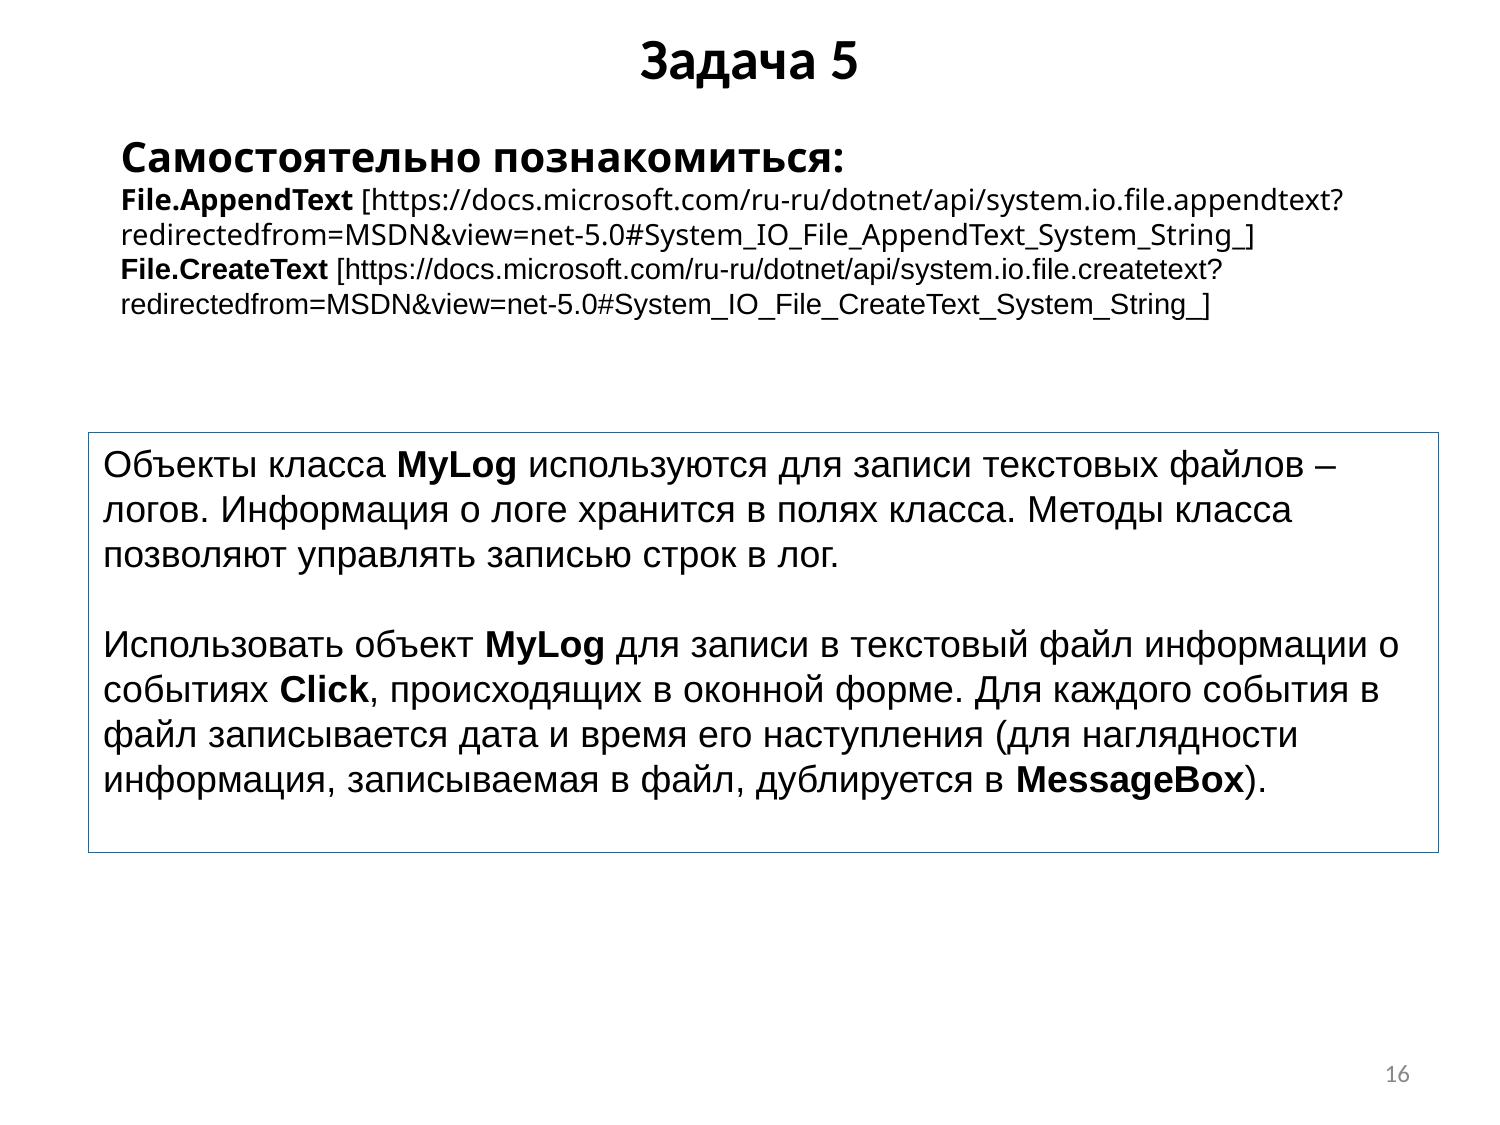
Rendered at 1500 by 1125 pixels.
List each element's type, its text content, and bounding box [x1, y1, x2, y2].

slide_number 16 [1074, 1042, 1425, 1103]
title Задача 5 [75, 11, 1425, 100]
text_box Самостоятельно познакомиться: File.AppendText [https://docs.microsoft.com/ru-ru/dotnet/api/system.io.file.appendtext?redirectedfrom=MSDN&view=net-5.0#System_IO_File_AppendText_System_String_] File.CreateText [https://docs.microsoft.com/ru-ru/dotnet/api/system.io.file.createtext?redirectedfrom=MSDN&view=net-5.0#System_IO_File_CreateText_System_String_] [105, 123, 1456, 329]
text_box Объекты класса MyLog используются для записи текстовых файлов – логов. Информация о логе хранится в полях класса. Методы класса позволяют управлять записью строк в лог. Использовать объект MyLog для записи в текстовый файл информации о событиях Click, происходящих в оконной форме. Для каждого события в файл записывается дата и время его наступления (для наглядности информация, записываемая в файл, дублируется в MessageBox). [88, 432, 1439, 853]
